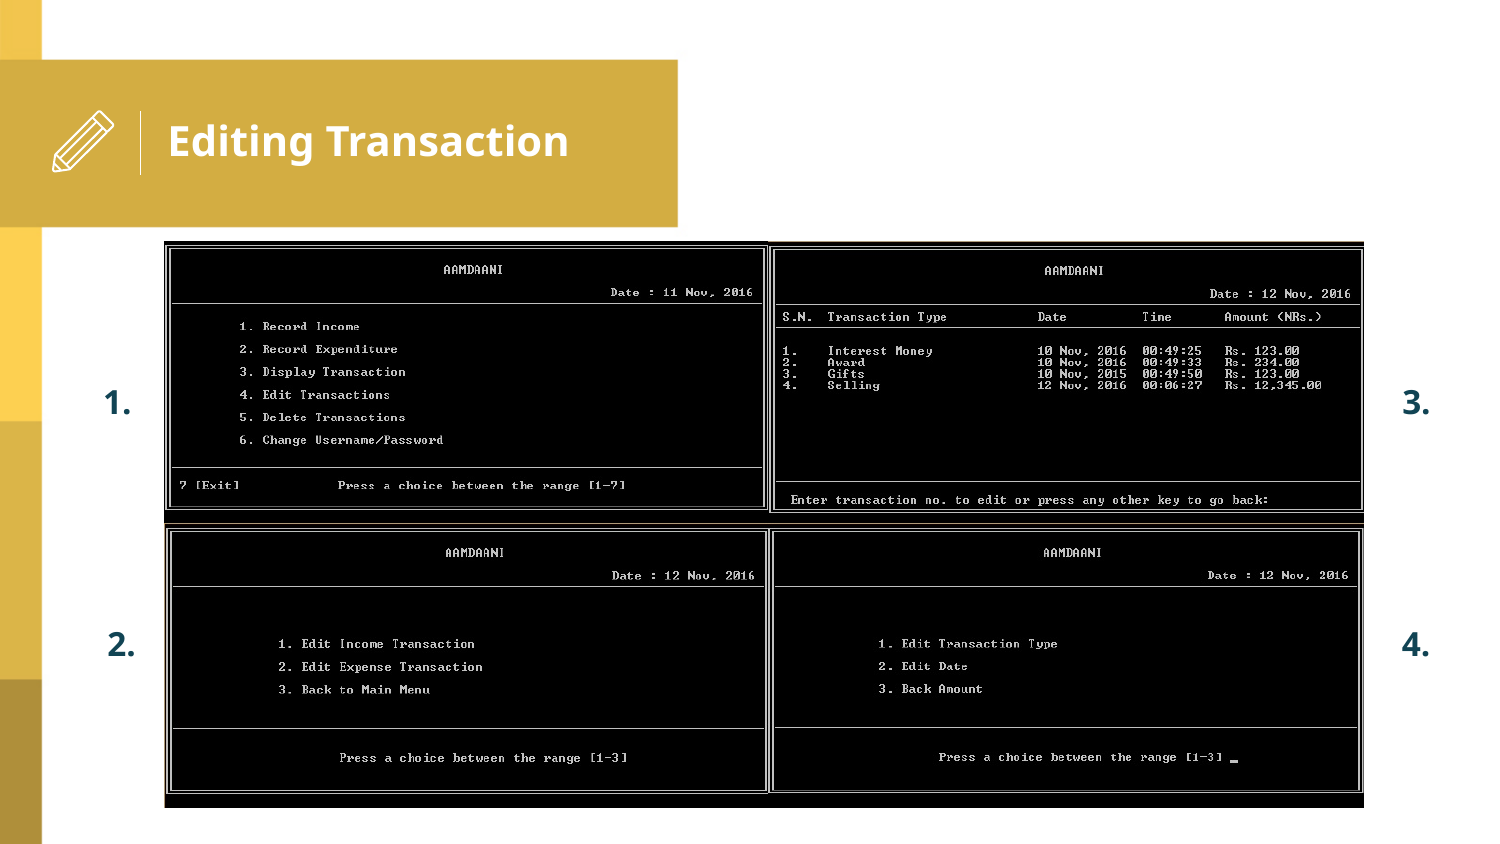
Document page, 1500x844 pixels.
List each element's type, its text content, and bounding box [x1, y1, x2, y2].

text_box 3. [1387, 374, 1446, 429]
text_box 1. [88, 374, 147, 429]
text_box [52, 110, 114, 172]
title Editing Transaction [152, 55, 679, 225]
picture [0, 0, 1500, 844]
text_box 4. [1387, 616, 1446, 671]
text_box 2. [92, 616, 152, 671]
